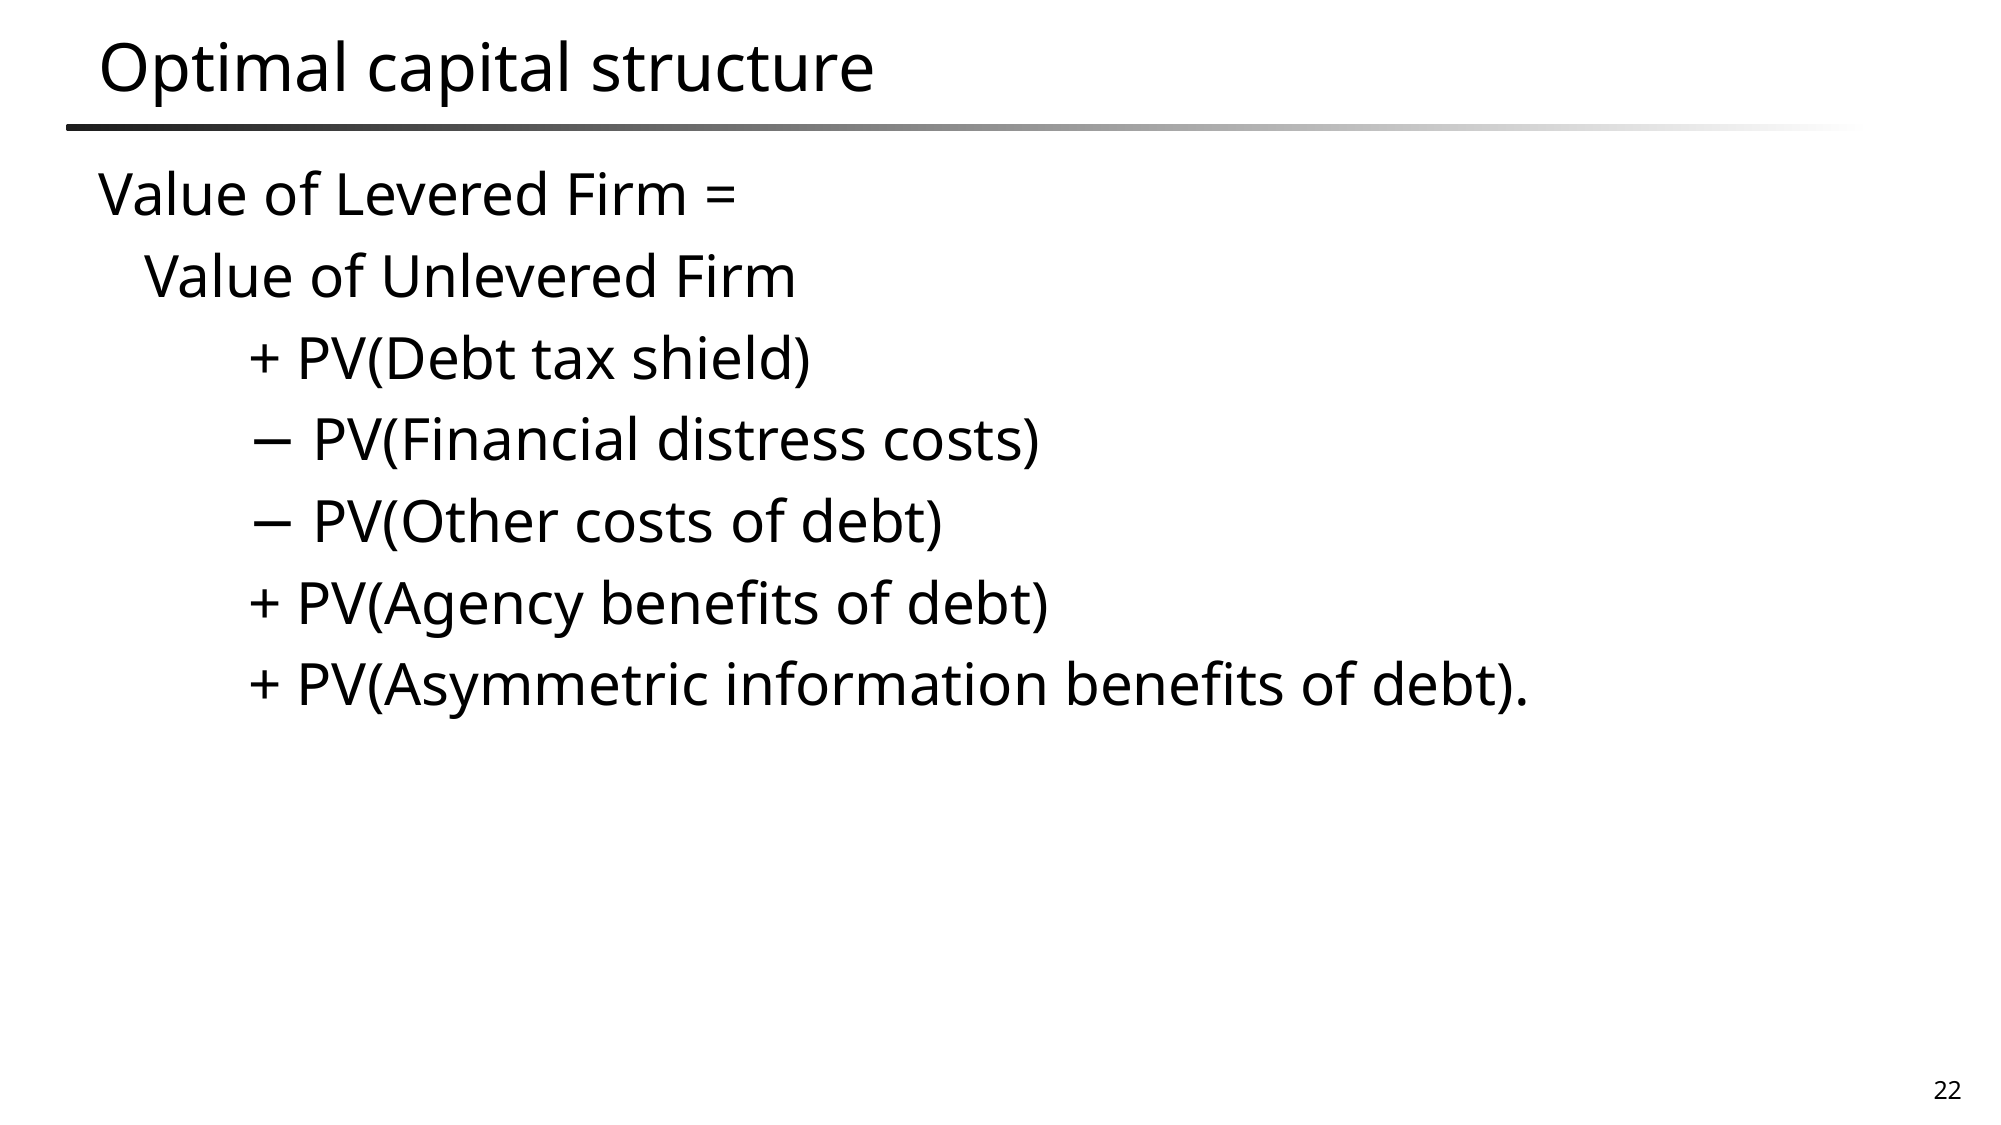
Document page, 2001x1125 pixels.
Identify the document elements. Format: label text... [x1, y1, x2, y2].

list Value of Levered Firm = Value of Unlevered Firm + PV(Debt tax shield) − PV(Financial distress costs) − PV(Other costs of debt) + PV(Agency benefits of debt) + PV(Asymmetric information benefits of debt). [83, 149, 1934, 1038]
title Optimal capital structure [83, 9, 1934, 113]
